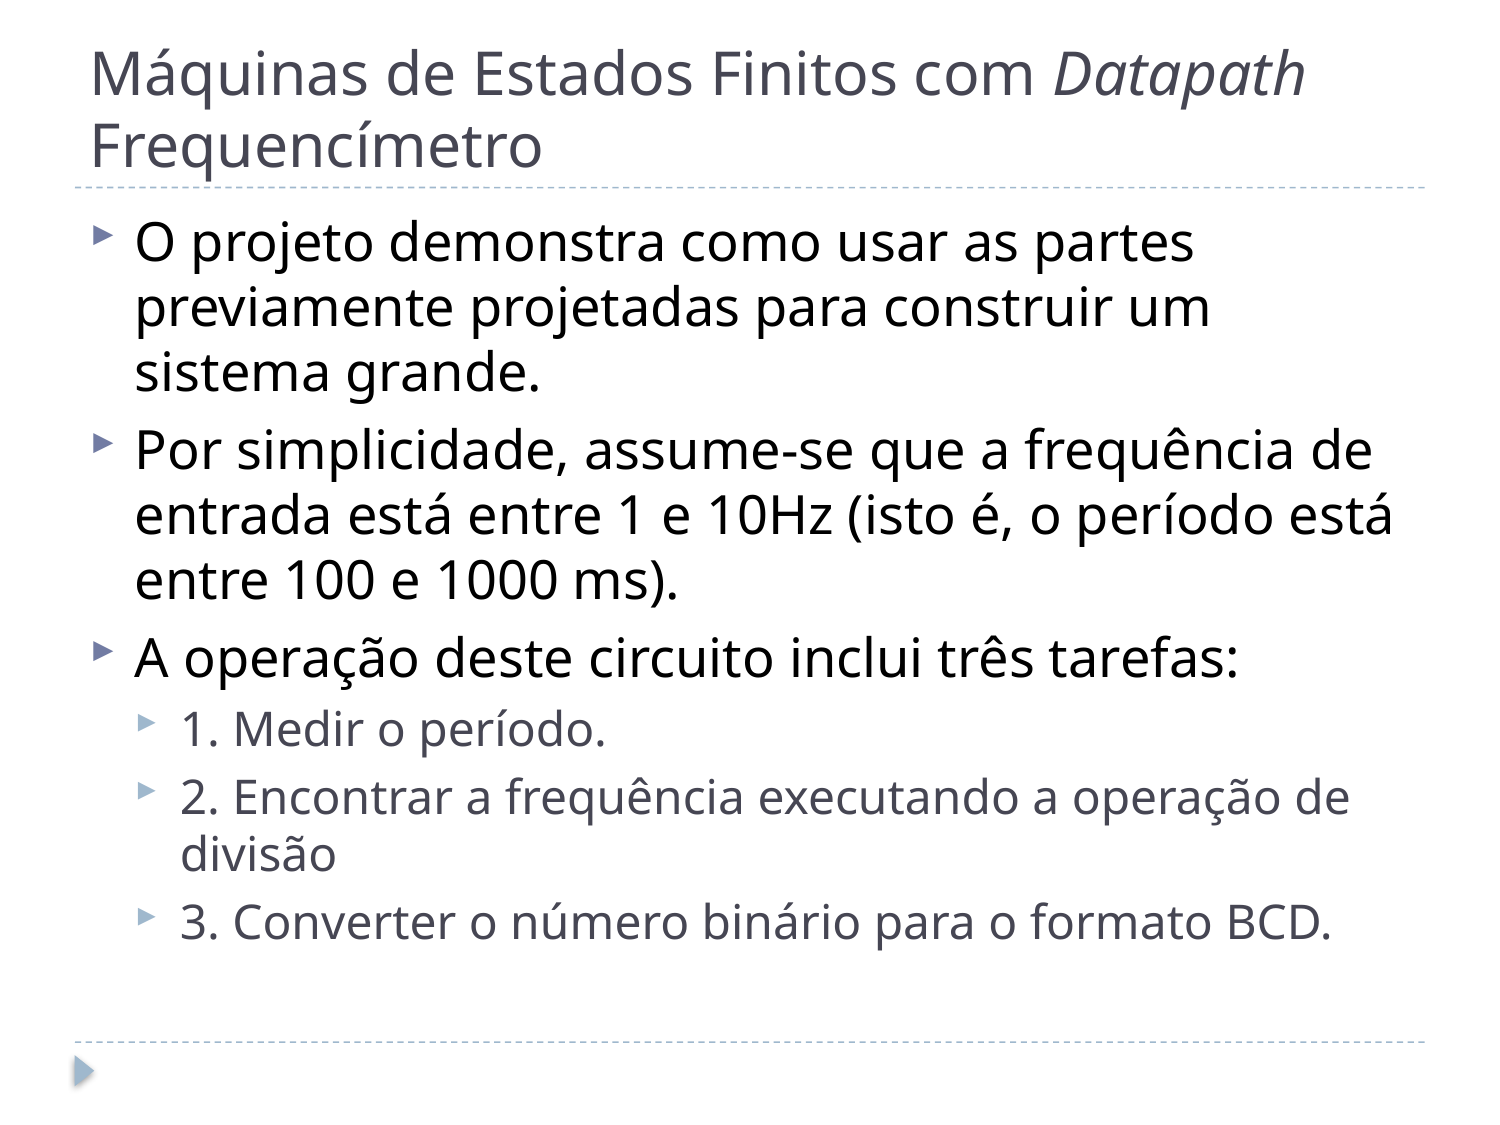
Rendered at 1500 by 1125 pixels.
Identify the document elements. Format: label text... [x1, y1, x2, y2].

list O projeto demonstra como usar as partes previamente projetadas para construir um sistema grande. Por simplicidade, assume-se que a frequência de entrada está entre 1 e 10Hz (isto é, o período está entre 100 e 1000 ms). A operação deste circuito inclui três tarefas: 1. Medir o período. 2. Encontrar a frequência executando a operação de divisão 3. Converter o número binário para o formato BCD. [75, 200, 1425, 1010]
title Máquinas de Estados Finitos com Datapath Frequencímetro [75, 24, 1425, 188]
